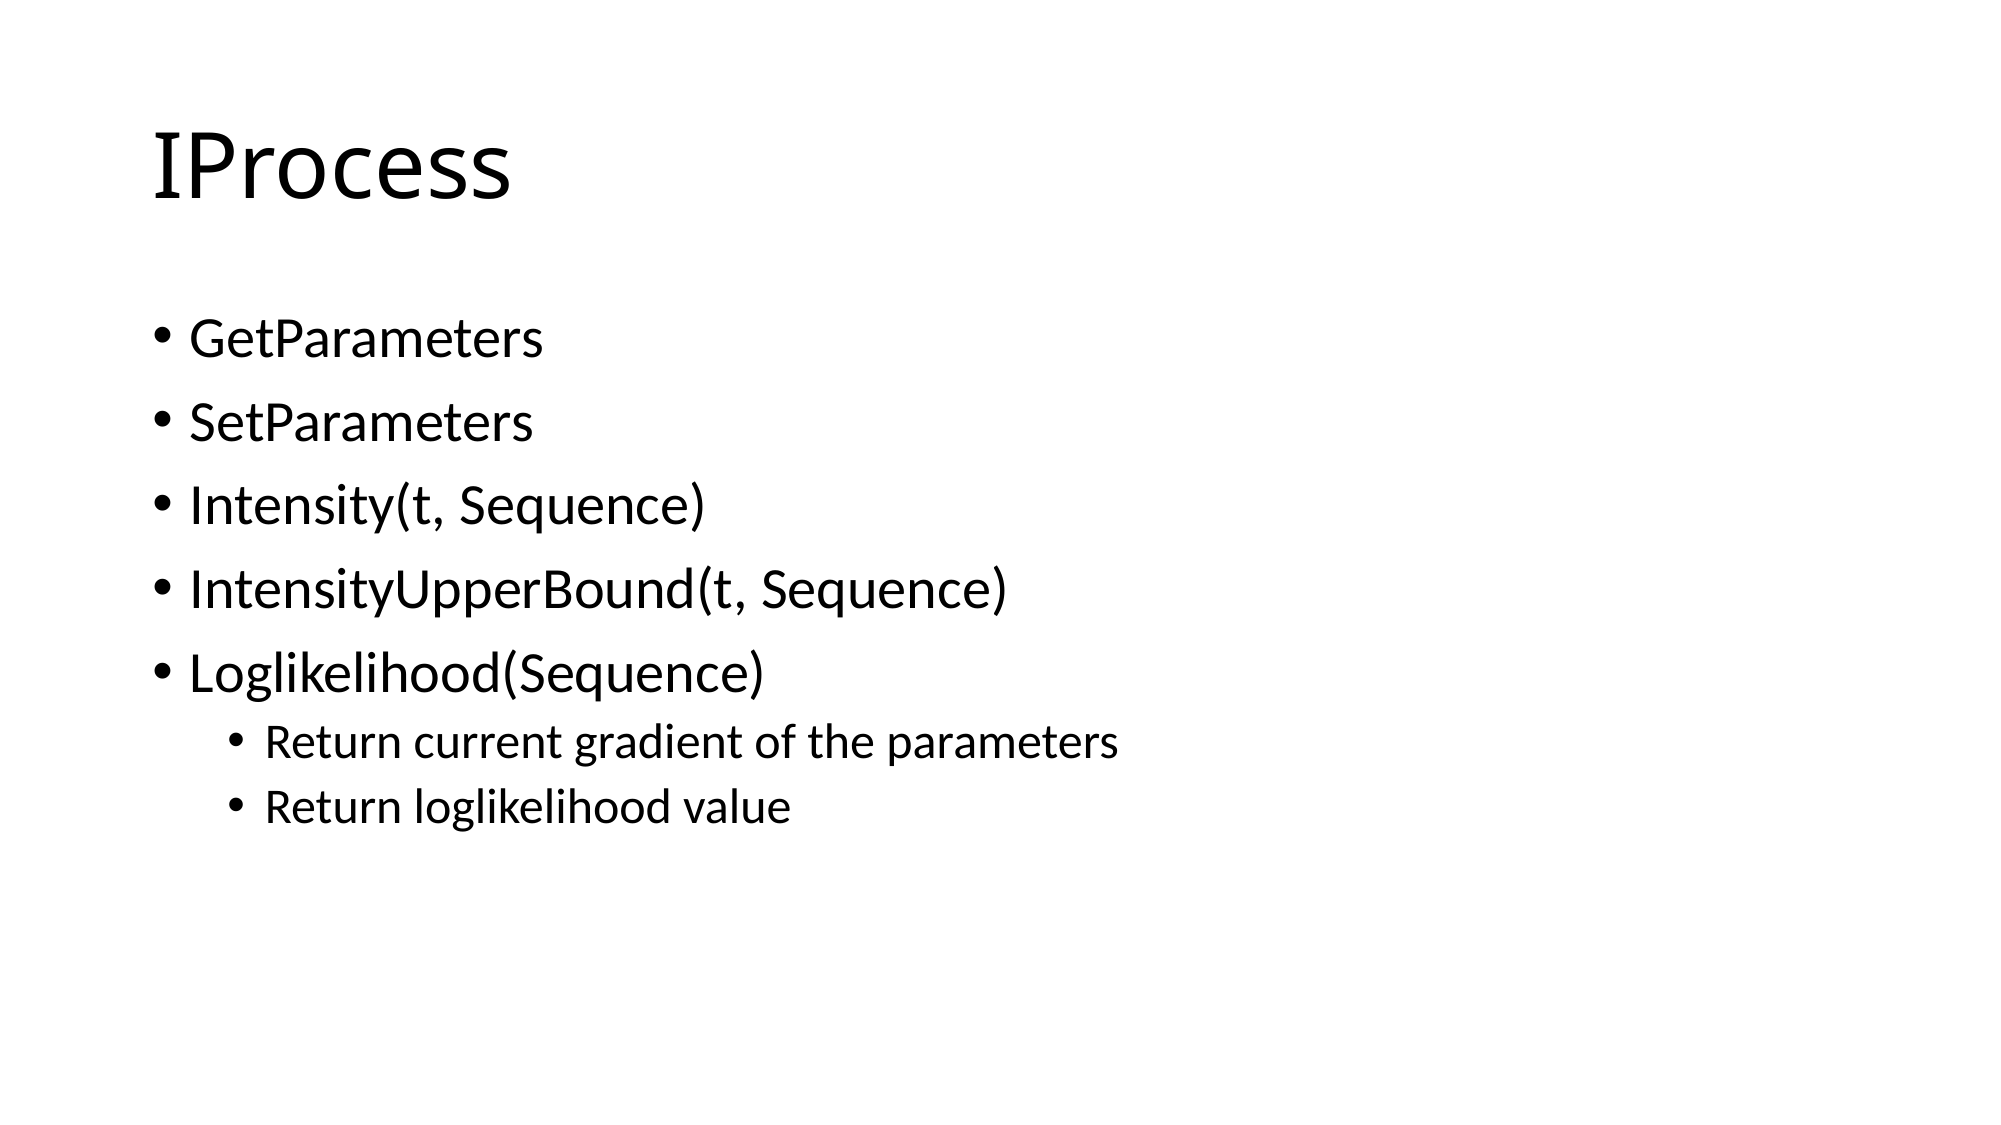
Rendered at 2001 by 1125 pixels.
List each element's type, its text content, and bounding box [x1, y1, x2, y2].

title IProcess [137, 59, 1863, 278]
list GetParameters SetParameters Intensity(t, Sequence) IntensityUpperBound(t, Sequence) Loglikelihood(Sequence) Return current gradient of the parameters Return loglikelihood value [137, 299, 1863, 1014]
